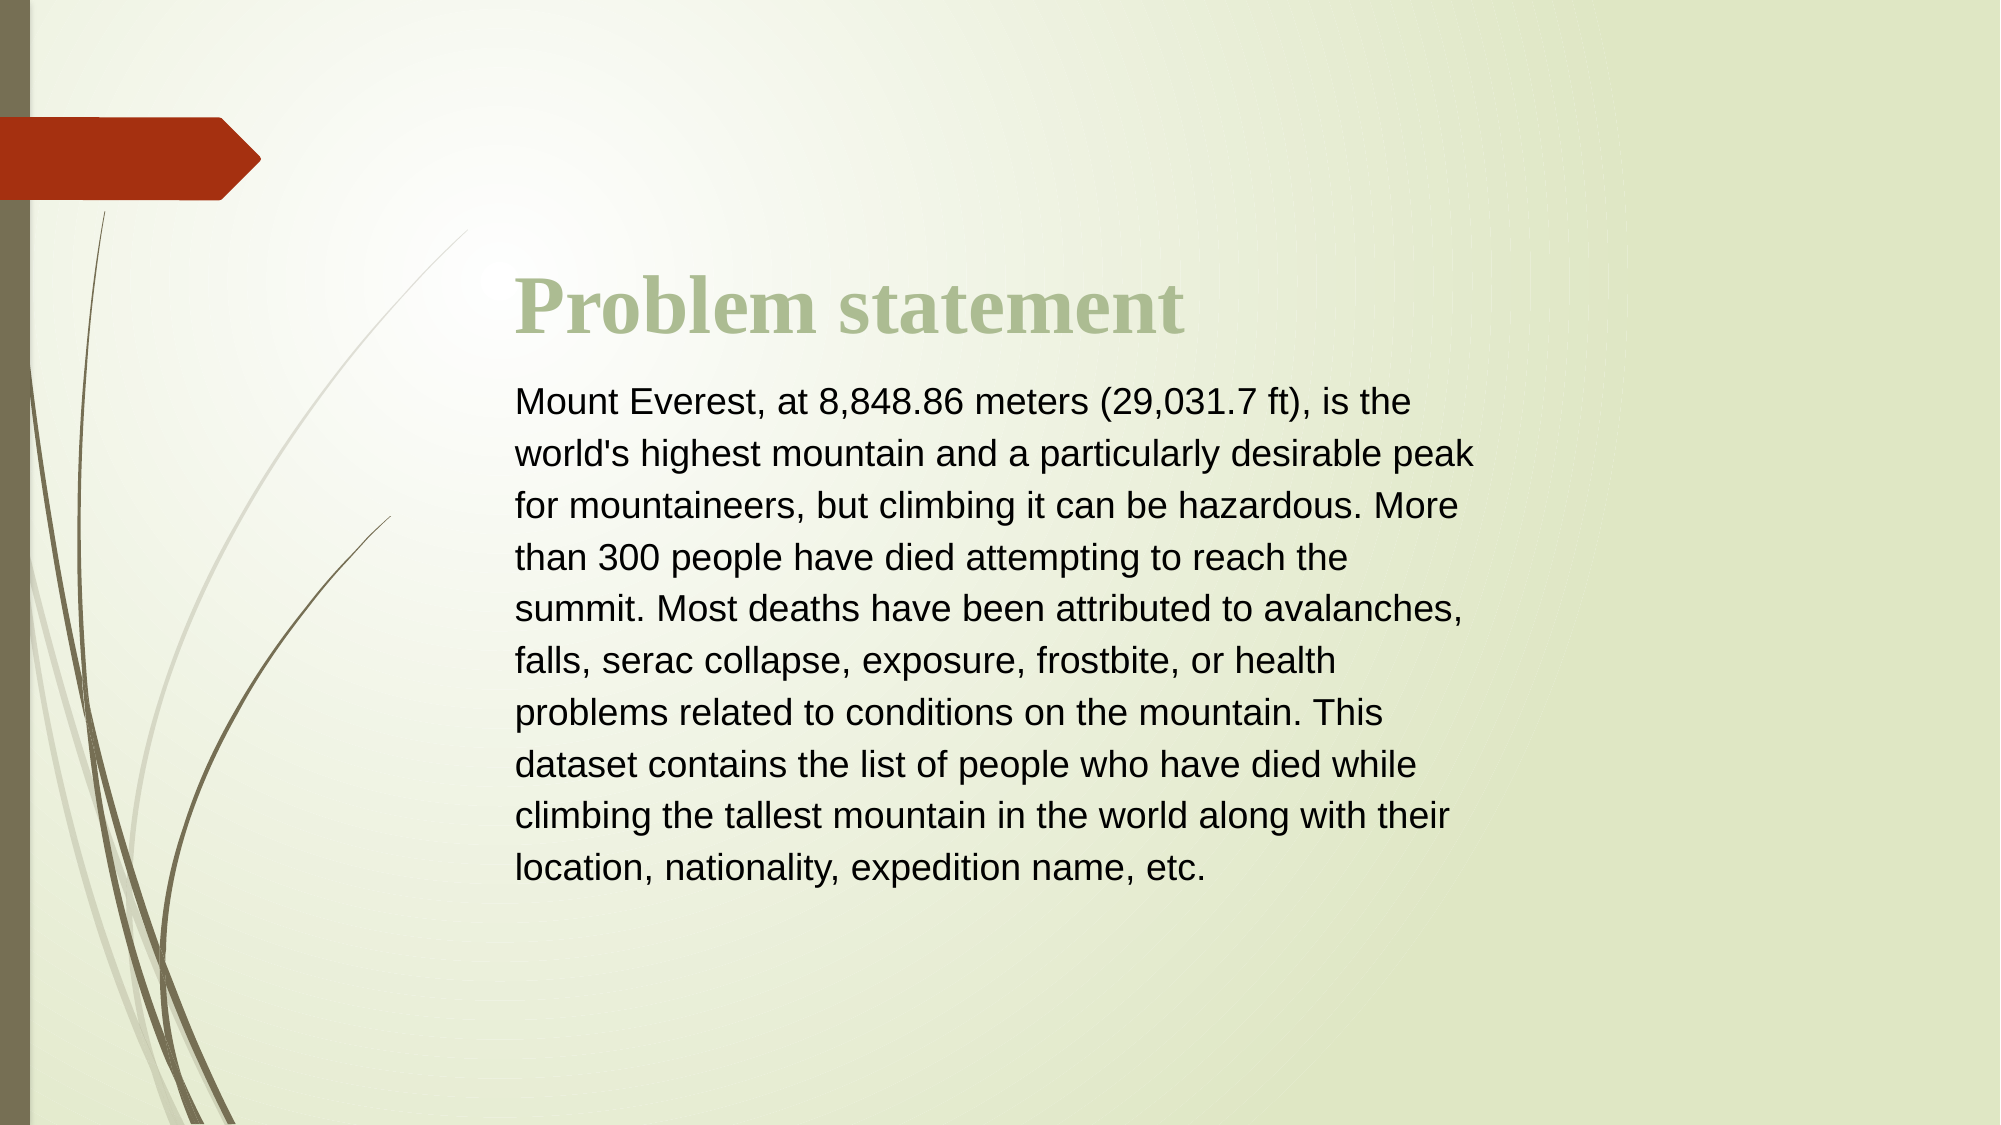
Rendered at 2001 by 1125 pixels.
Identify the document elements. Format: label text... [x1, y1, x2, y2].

text_box Problem statement Mount Everest, at 8,848.86 meters (29,031.7 ft), is the world's highest mountain and a particularly desirable peak for mountaineers, but climbing it can be hazardous. More than 300 people have died attempting to reach the summit. Most deaths have been attributed to avalanches, falls, serac collapse, exposure, frostbite, or health problems related to conditions on the mountain. This dataset contains the list of people who have died while climbing the tallest mountain in the world along with their location, nationality, expedition name, etc. [500, 227, 1500, 896]
